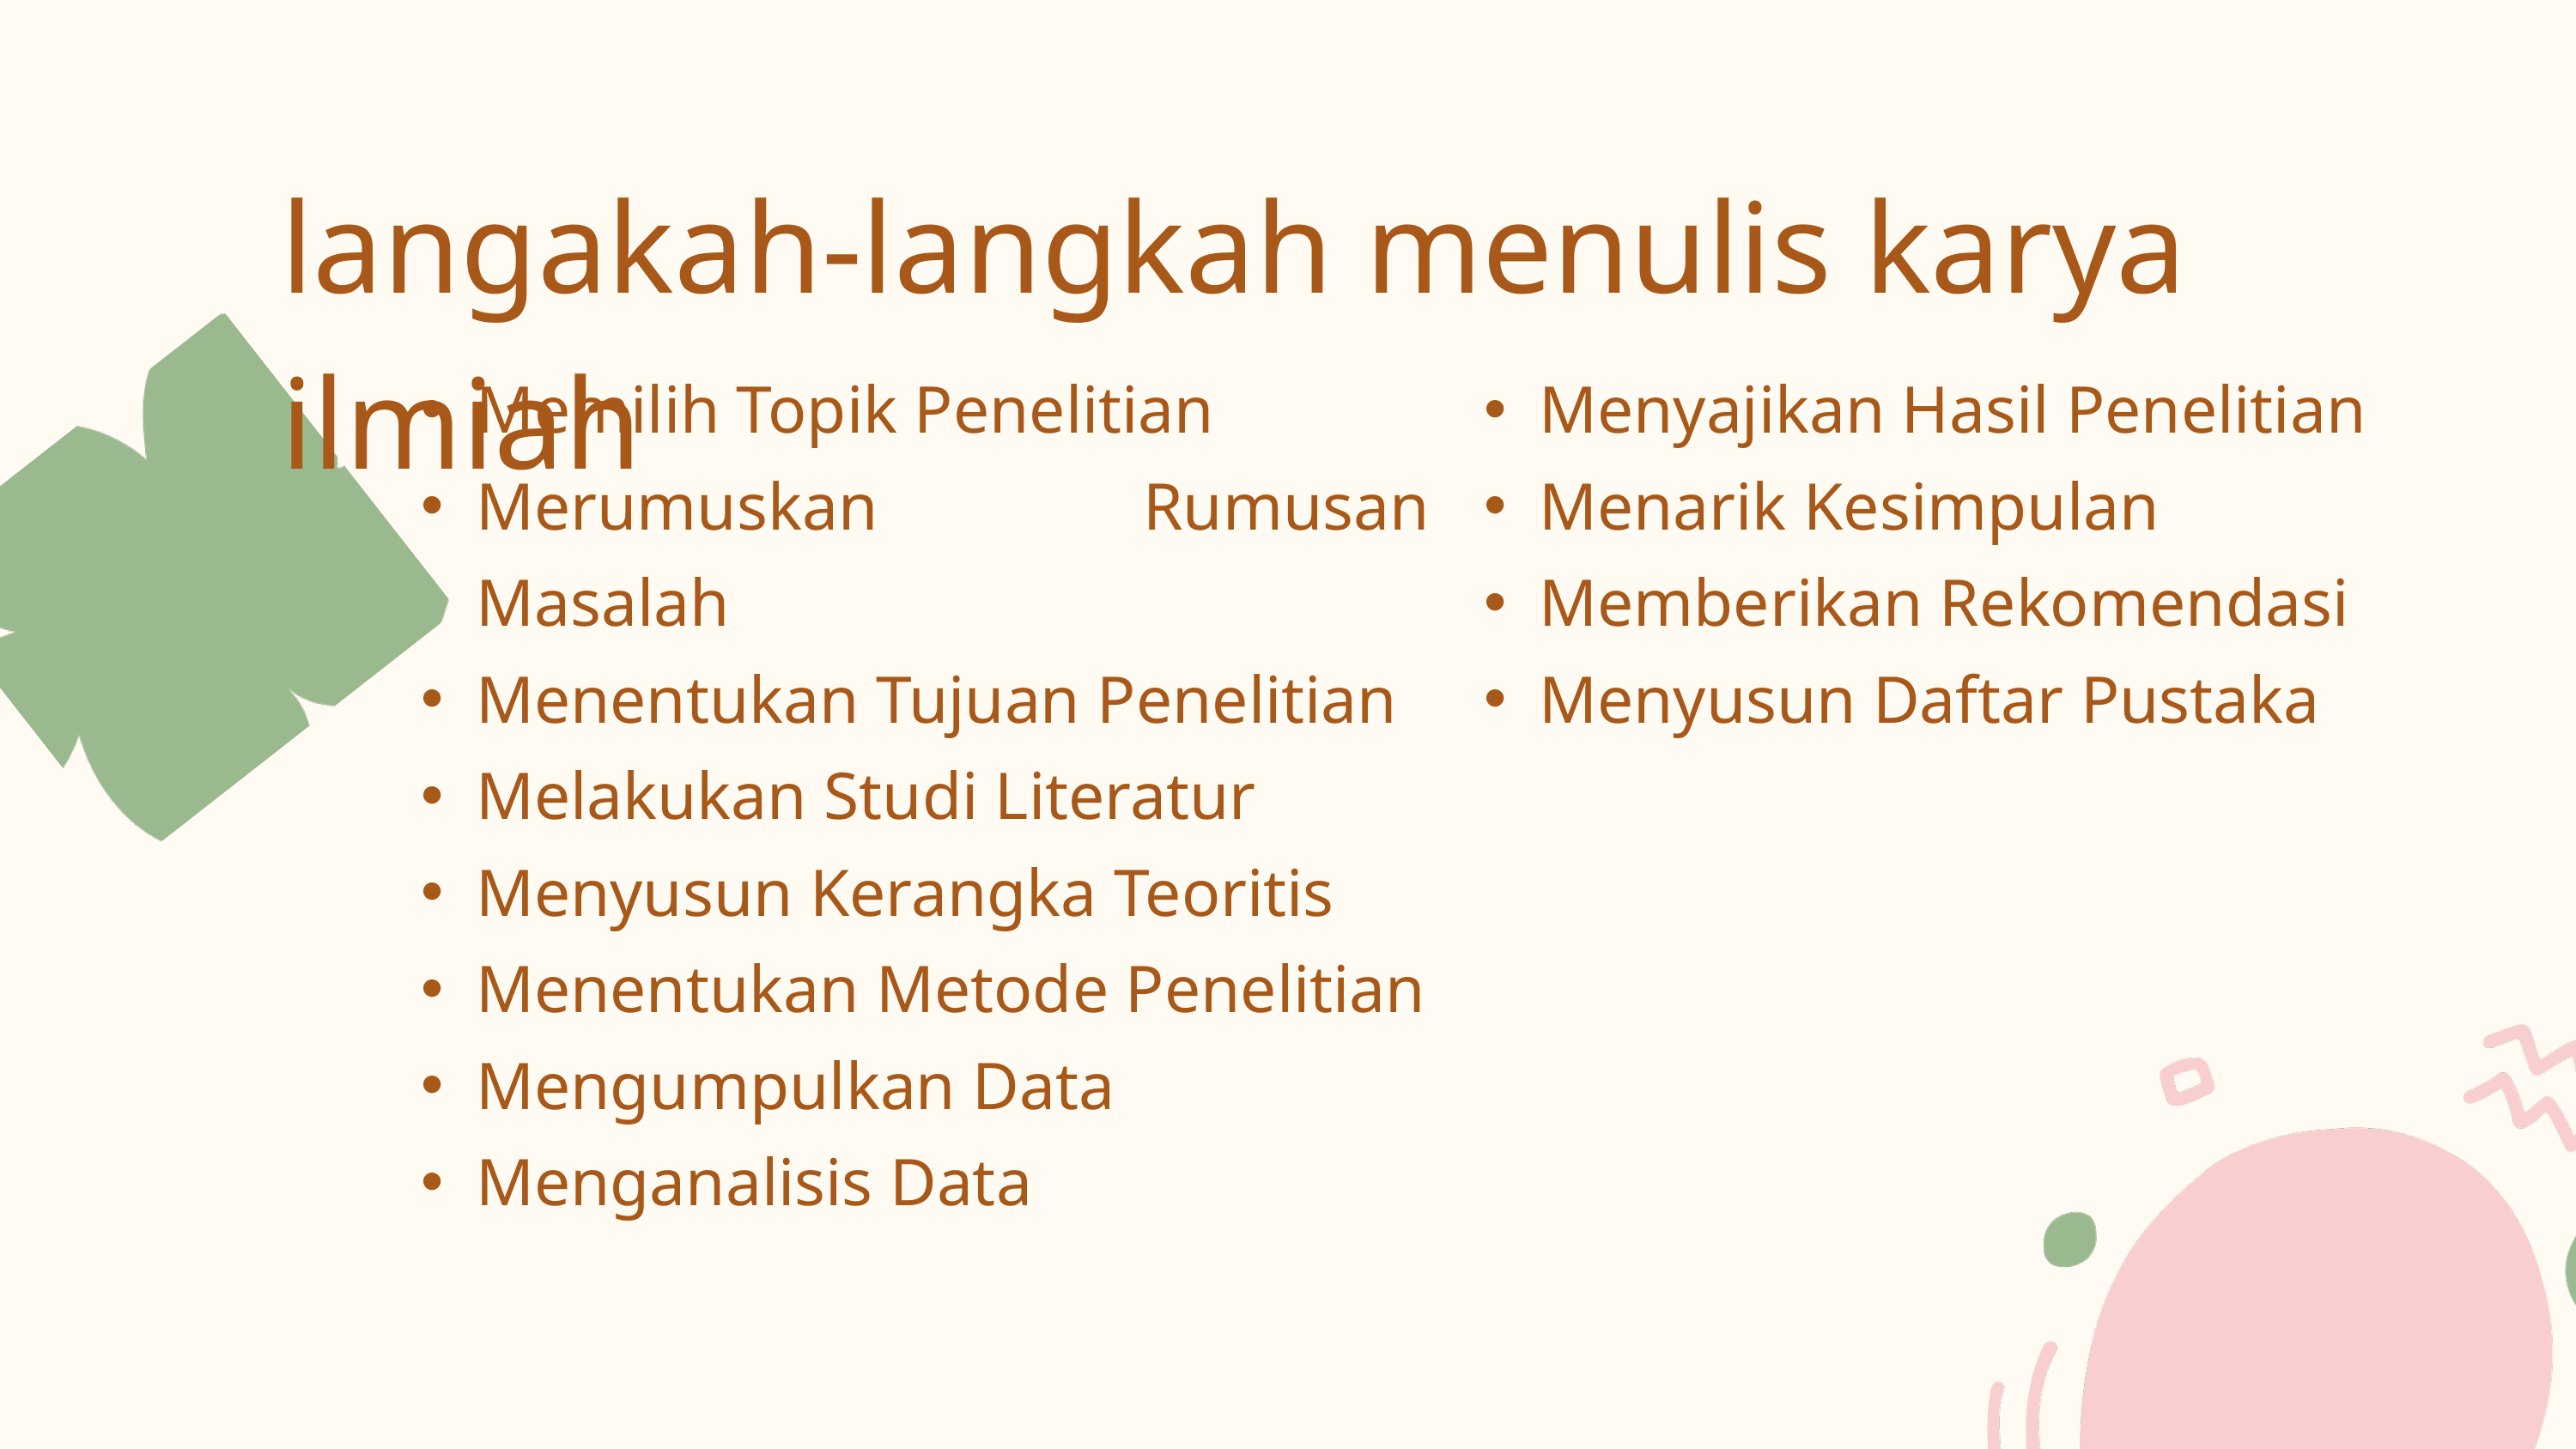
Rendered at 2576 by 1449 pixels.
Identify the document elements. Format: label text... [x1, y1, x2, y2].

text_box langakah-langkah menulis karya ilmiah [281, 142, 2382, 494]
text_box Menyajikan Hasil Penelitian Menarik Kesimpulan Memberikan Rekomendasi Menyusun Daftar Pustaka [1429, 349, 2494, 930]
text_box Memilih Topik Penelitian Merumuskan Rumusan Masalah Menentukan Tujuan Penelitian Melakukan Studi Literatur Menyusun Kerangka Teoritis Menentukan Metode Penelitian Mengumpulkan Data Menganalisis Data [366, 494, 1430, 1316]
text_box [0, 311, 458, 862]
text_box [1987, 1023, 2576, 1449]
